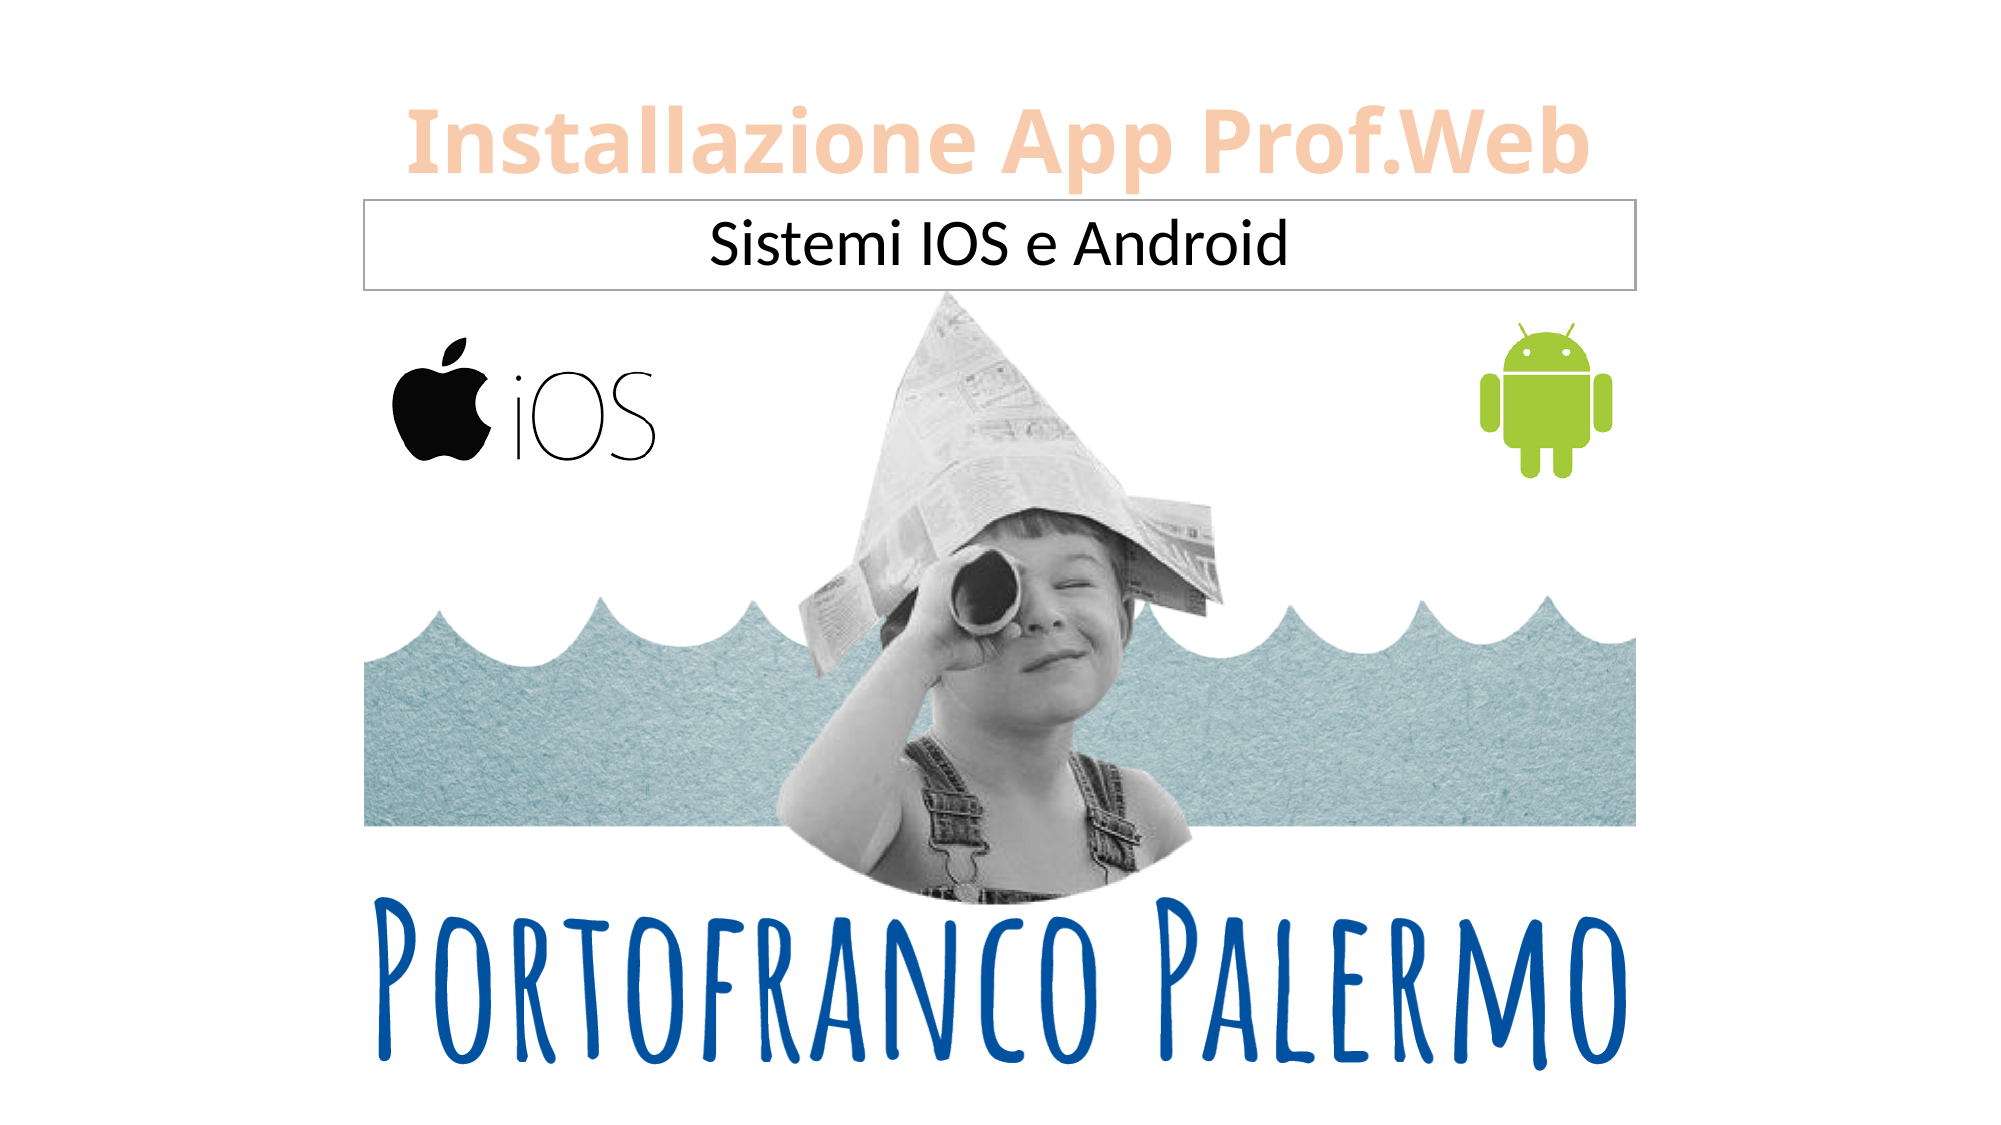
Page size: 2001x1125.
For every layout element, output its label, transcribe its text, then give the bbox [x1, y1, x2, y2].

title Installazione App Prof.Web [364, 46, 1636, 199]
picture [364, 200, 1636, 1089]
